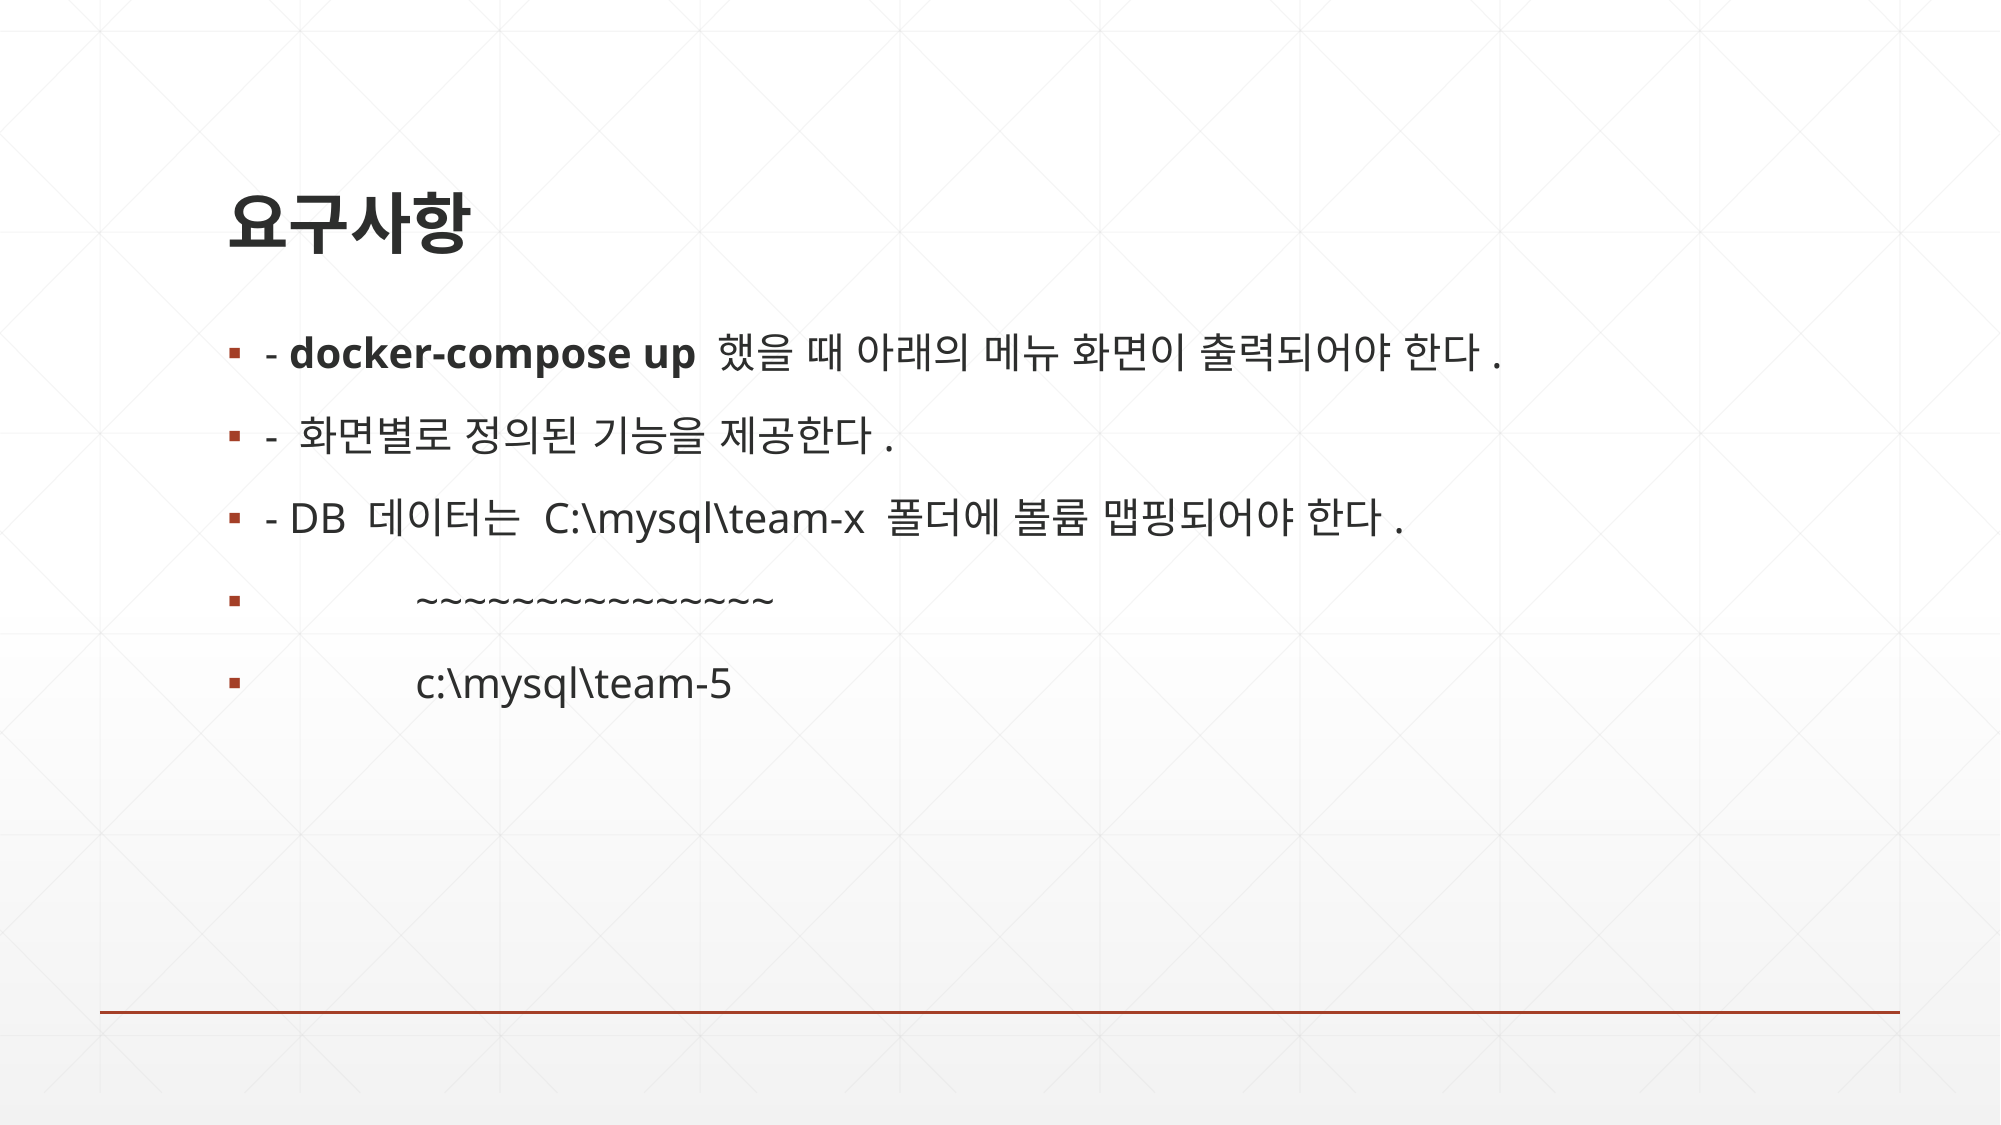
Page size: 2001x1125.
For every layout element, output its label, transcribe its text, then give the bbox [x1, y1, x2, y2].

list - docker-compose up 했을 때 아래의 메뉴 화면이 출력되어야 한다. - 화면별로 정의된 기능을 제공한다. - DB 데이터는 C:\mysql\team-x 폴더에 볼륨 맵핑되어야 한다. ~~~~~~~~~~~~~~~ c:\mysql\team-5 [212, 324, 1788, 950]
title 요구사항 [212, 82, 1788, 271]
